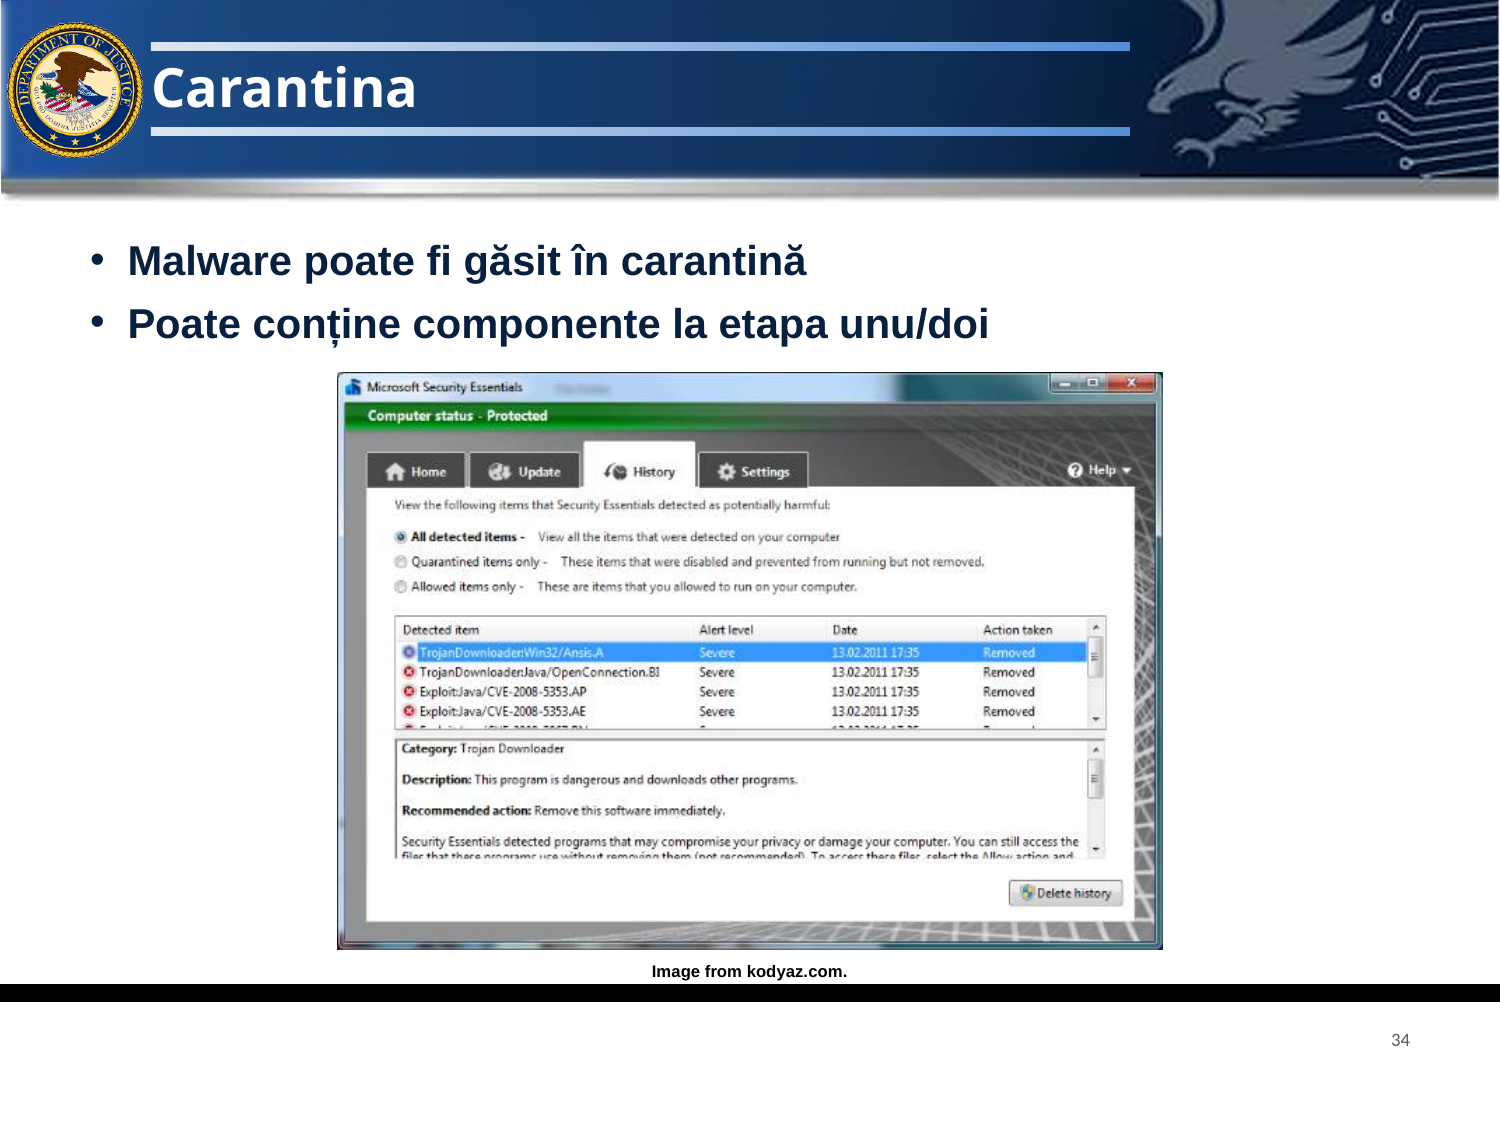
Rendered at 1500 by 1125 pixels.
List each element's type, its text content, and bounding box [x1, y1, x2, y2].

picture [0, 0, 1500, 209]
list Malware poate fi găsit în carantină Poate conține componente la etapa unu/doi [75, 226, 1425, 962]
text_box Image from kodyaz.com. [651, 961, 849, 982]
slide_number 34 [1087, 1023, 1425, 1054]
picture [337, 372, 1163, 950]
title Carantina [150, 52, 1131, 128]
